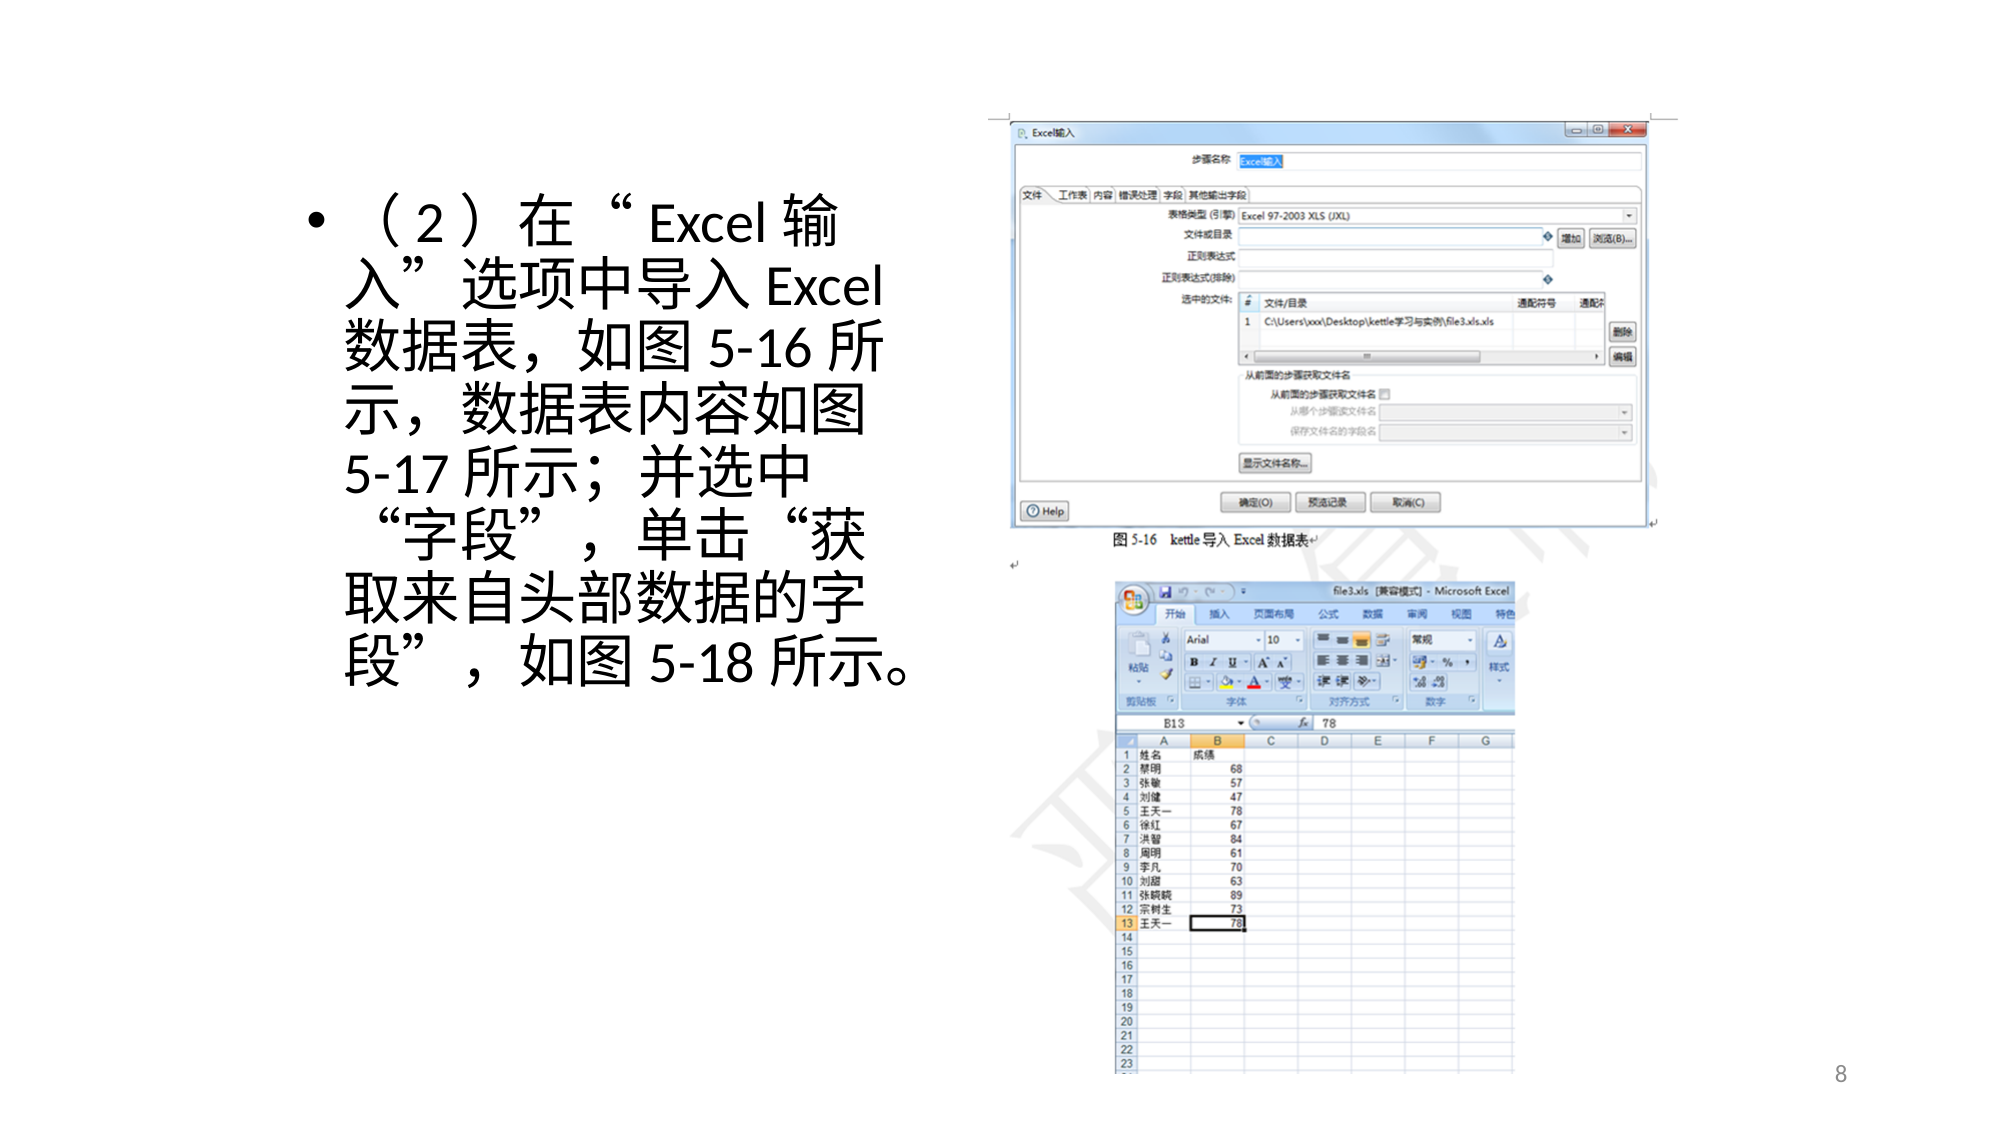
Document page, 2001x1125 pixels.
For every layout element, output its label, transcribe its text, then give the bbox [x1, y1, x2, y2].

slide_number 8 [1412, 1042, 1863, 1103]
list （2）在“Excel输入”选项中导入Excel数据表，如图5-16所示，数据表内容如图5-17所示；并选中“字段”，单击“获取来自头部数据的字段”，如图5-18所示。 [291, 184, 930, 894]
picture [988, 113, 1686, 1074]
